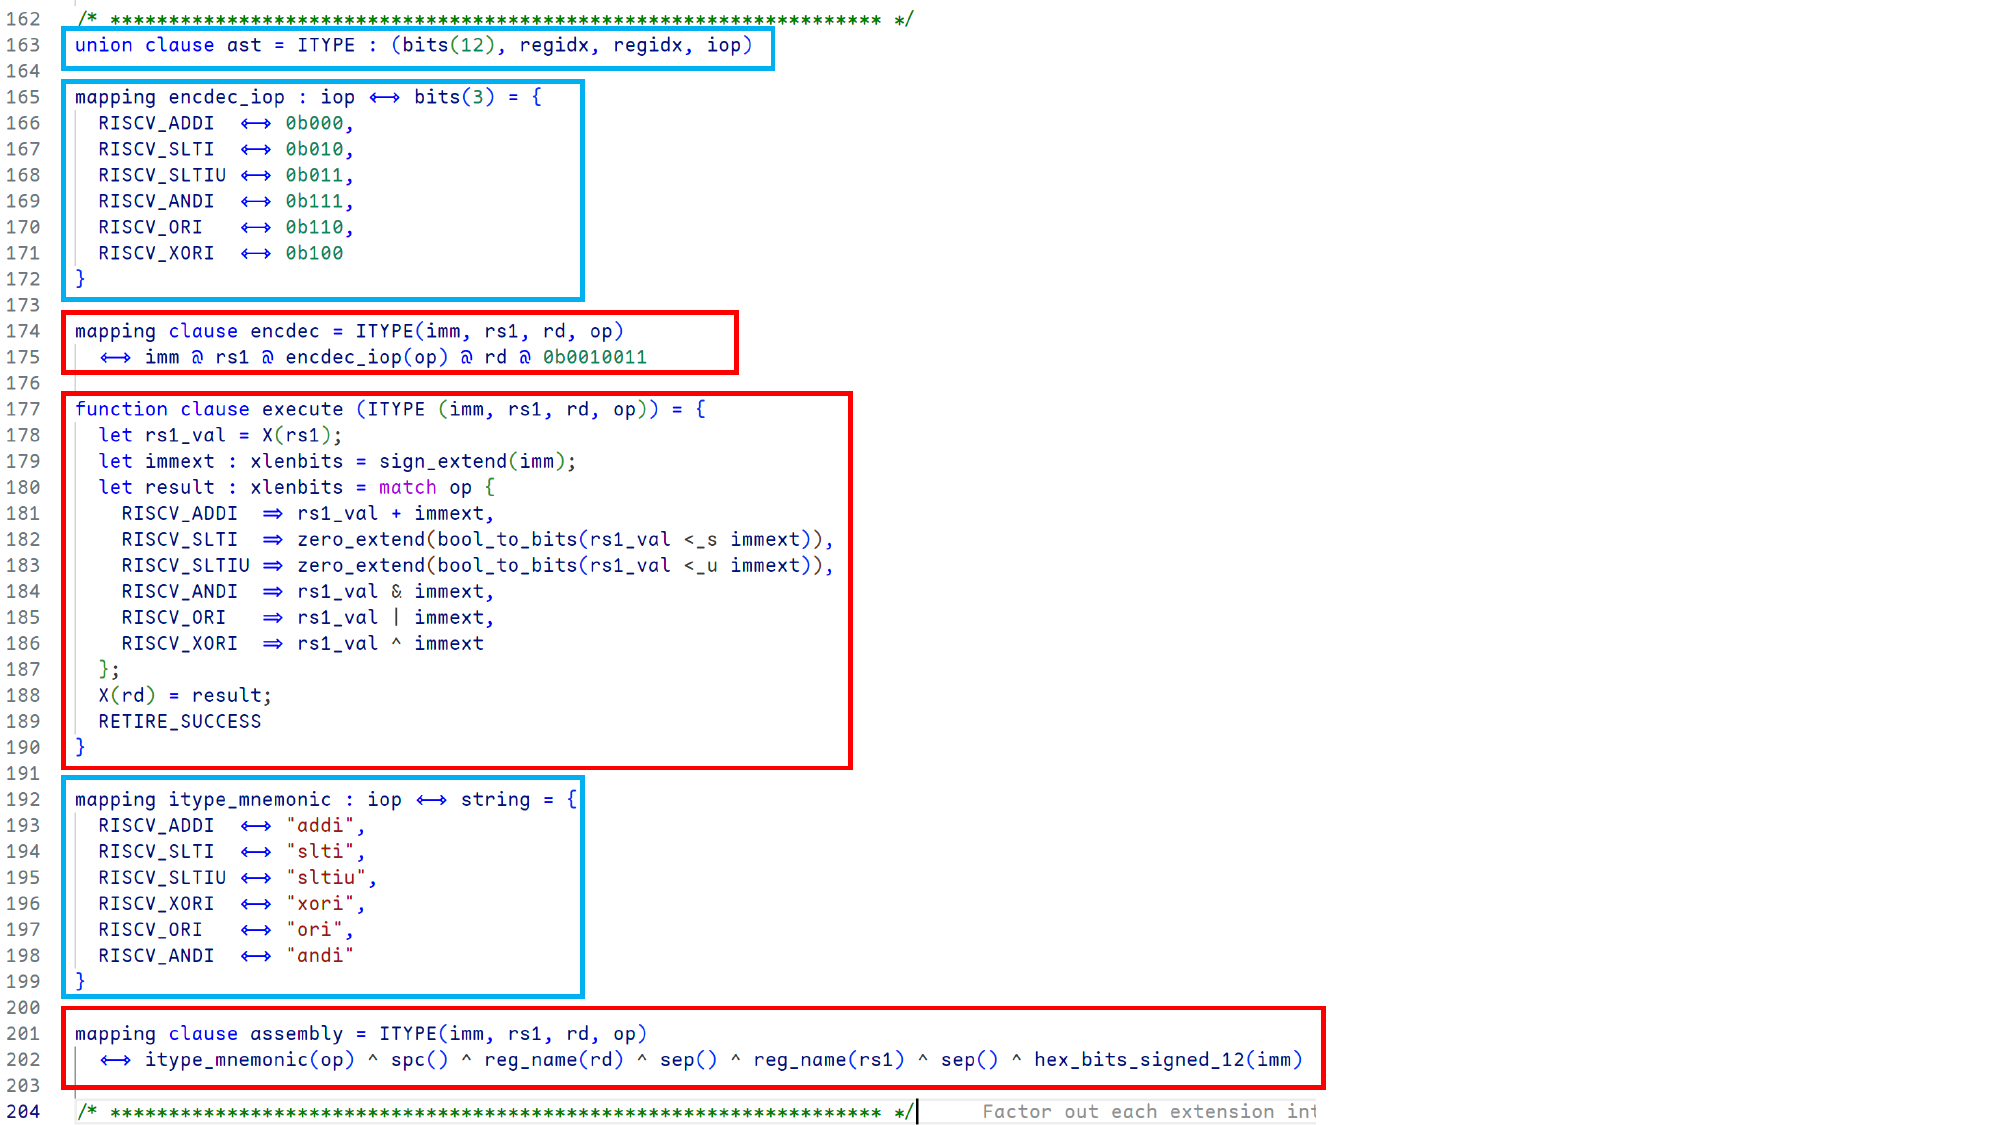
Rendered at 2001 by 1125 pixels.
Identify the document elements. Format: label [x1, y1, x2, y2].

text_box [1316, 1007, 1325, 1088]
picture [0, 0, 1316, 1125]
